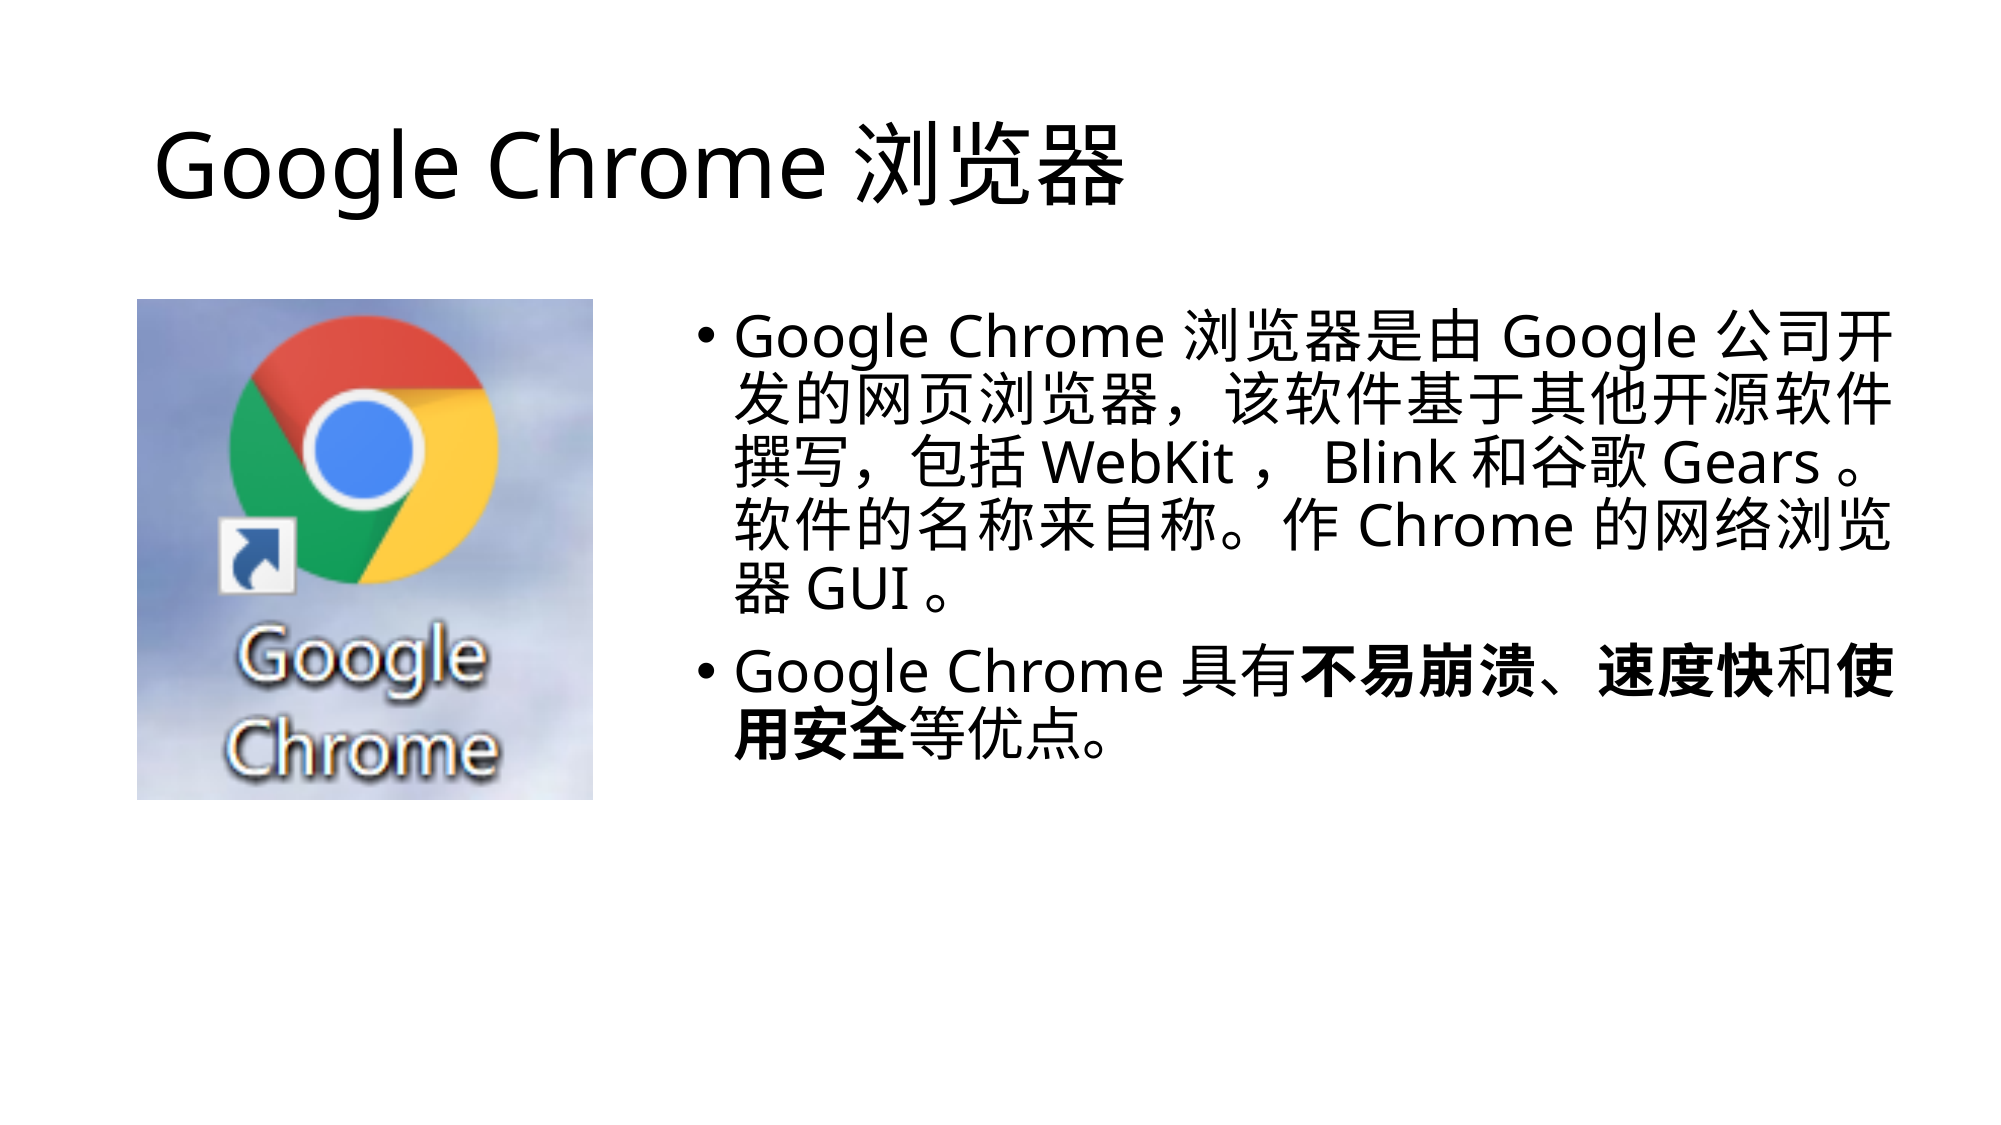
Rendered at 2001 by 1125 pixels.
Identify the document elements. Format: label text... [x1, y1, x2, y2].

list Google Chrome浏览器是由Google公司开发的网页浏览器，该软件基于其他开源软件撰写，包括WebKit，Blink和谷歌Gears。软件的名称来自称。作Chrome的网络浏览器GUI。 Google Chrome具有不易崩溃、速度快和使用安全等优点。 [681, 299, 1910, 1014]
picture [137, 299, 593, 800]
title Google Chrome浏览器 [137, 59, 1863, 278]
